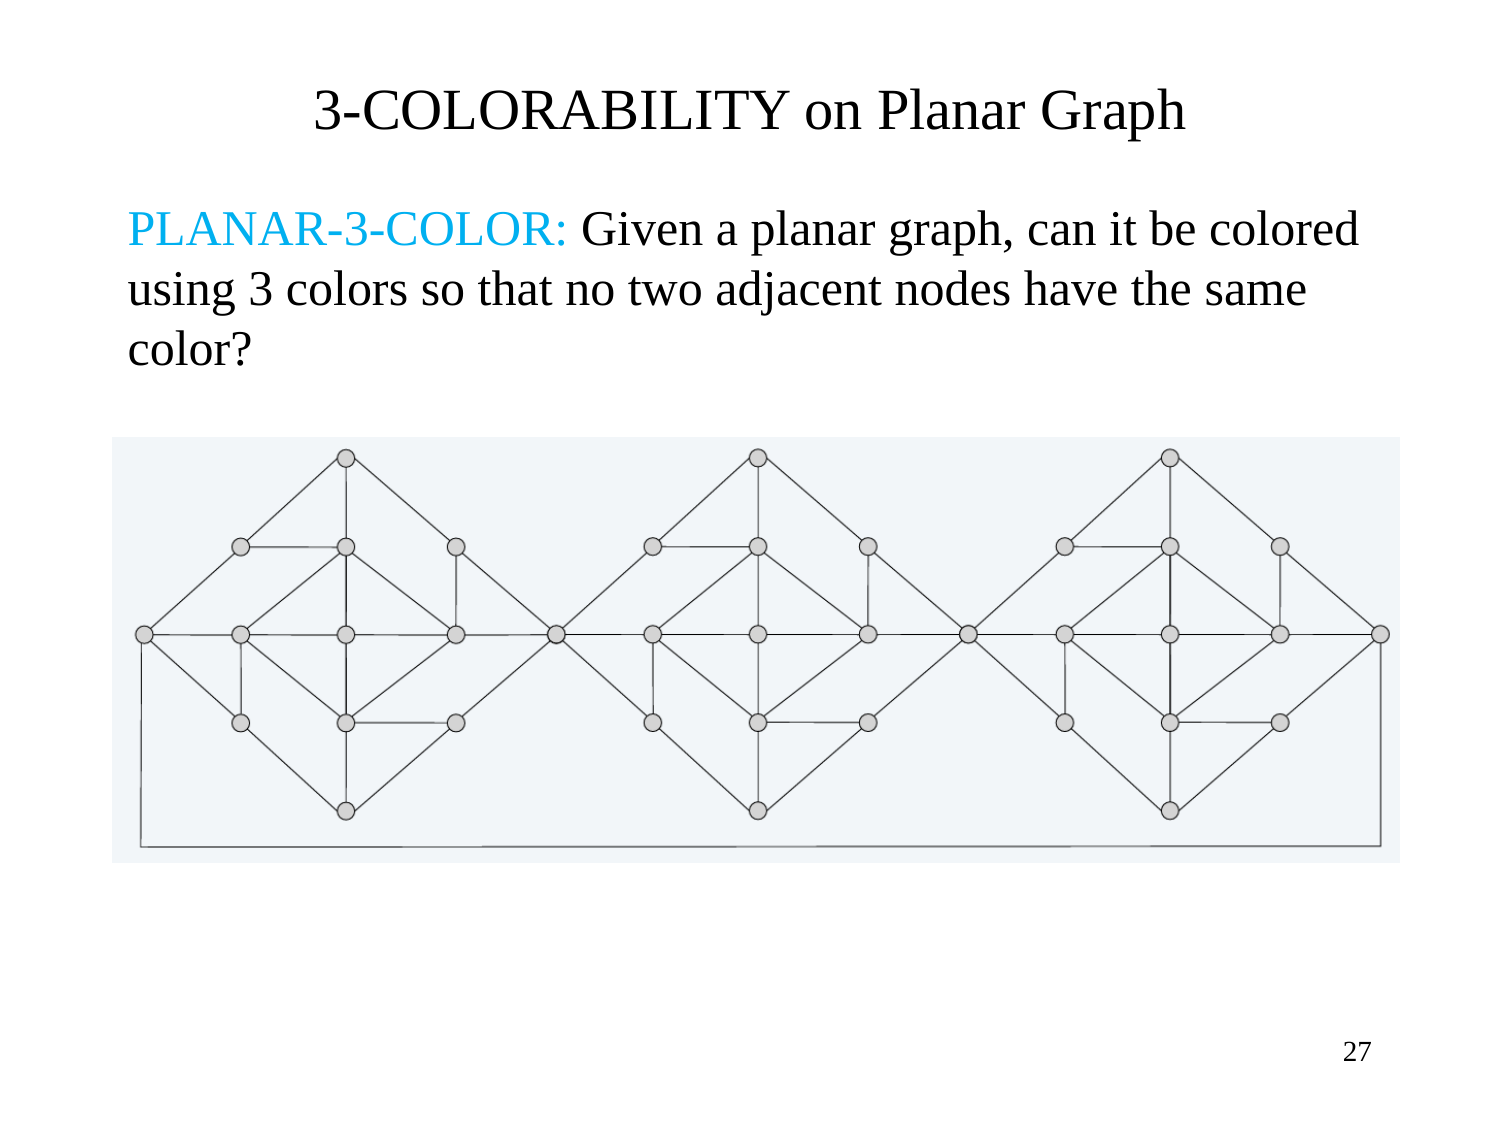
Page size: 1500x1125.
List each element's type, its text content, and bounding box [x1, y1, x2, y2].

title 3-COLORABILITY on Planar Graph [112, 62, 1388, 150]
picture [112, 437, 1400, 863]
list PLANAR-3-COLOR: Given a planar graph, can it be colored using 3 colors so that no two adjacent nodes have the same color? [112, 187, 1388, 400]
slide_number 27 [1074, 1025, 1388, 1100]
